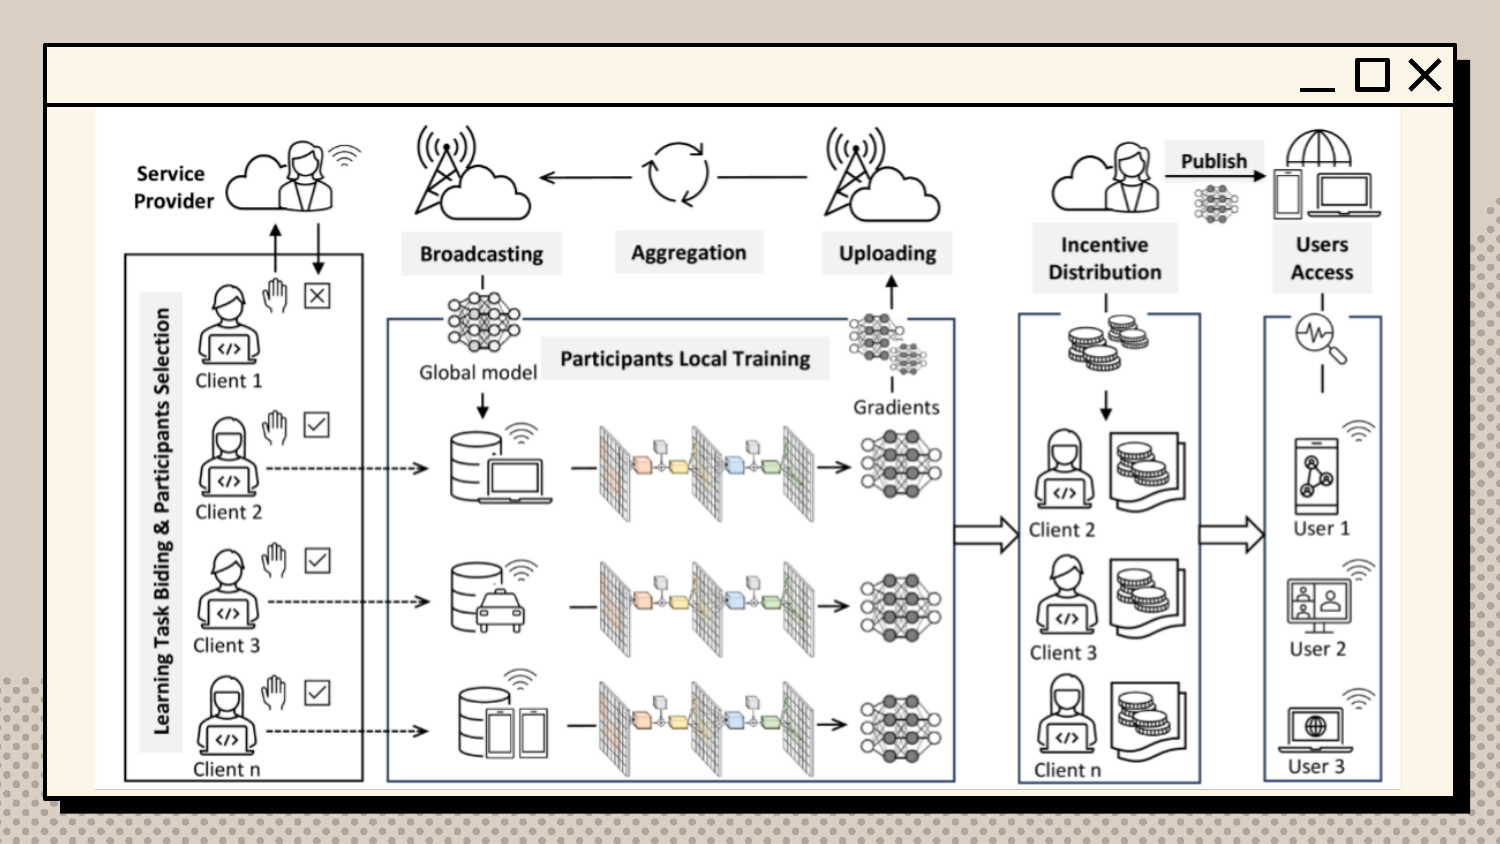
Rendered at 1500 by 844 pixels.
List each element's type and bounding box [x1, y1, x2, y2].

picture [95, 107, 1405, 794]
